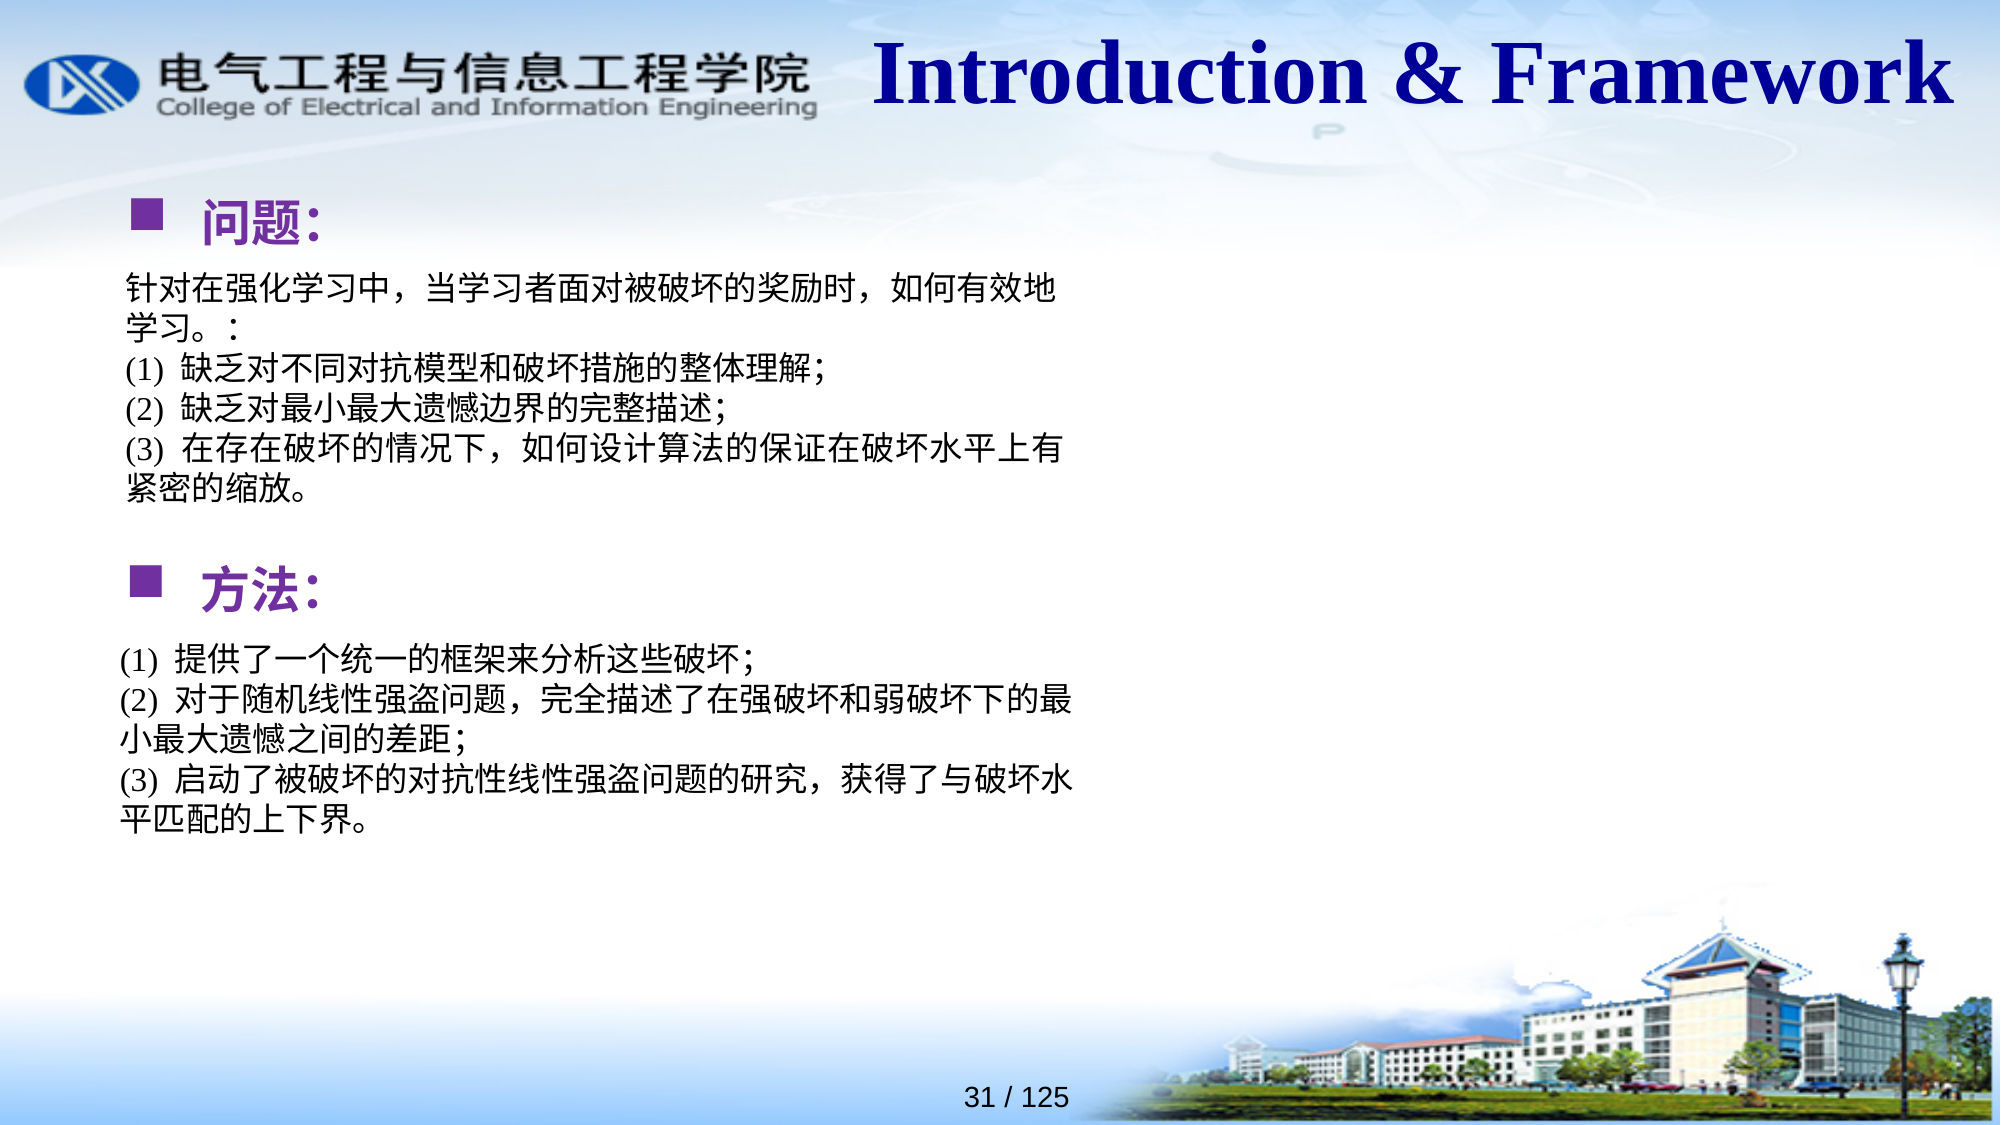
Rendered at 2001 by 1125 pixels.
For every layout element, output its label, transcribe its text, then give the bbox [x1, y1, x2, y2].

text_box 问题： [111, 184, 1112, 260]
text_box 针对在强化学习中，当学习者面对被破坏的奖励时，如何有效地学习。： (1) 缺乏对不同对抗模型和破坏措施的整体理解； (2) 缺乏对最小最大遗憾边界的完整描述； (3) 在存在破坏的情况下，如何设计算法的保证在破坏水平上有紧密的缩放。 [110, 260, 1080, 515]
text_box 31 / 125 [829, 1070, 1213, 1125]
text_box 方法： [110, 550, 871, 626]
text_box Introduction & Framework [799, 4, 2000, 130]
text_box (1) 提供了一个统一的框架来分析这些破坏； (2) 对于随机线性强盗问题，完全描述了在强破坏和弱破坏下的最小最大遗憾之间的差距； (3) 启动了被破坏的对抗性线性强盗问题的研究，获得了与破坏水平匹配的上下界。 [105, 630, 1089, 846]
picture [0, 0, 2000, 1125]
